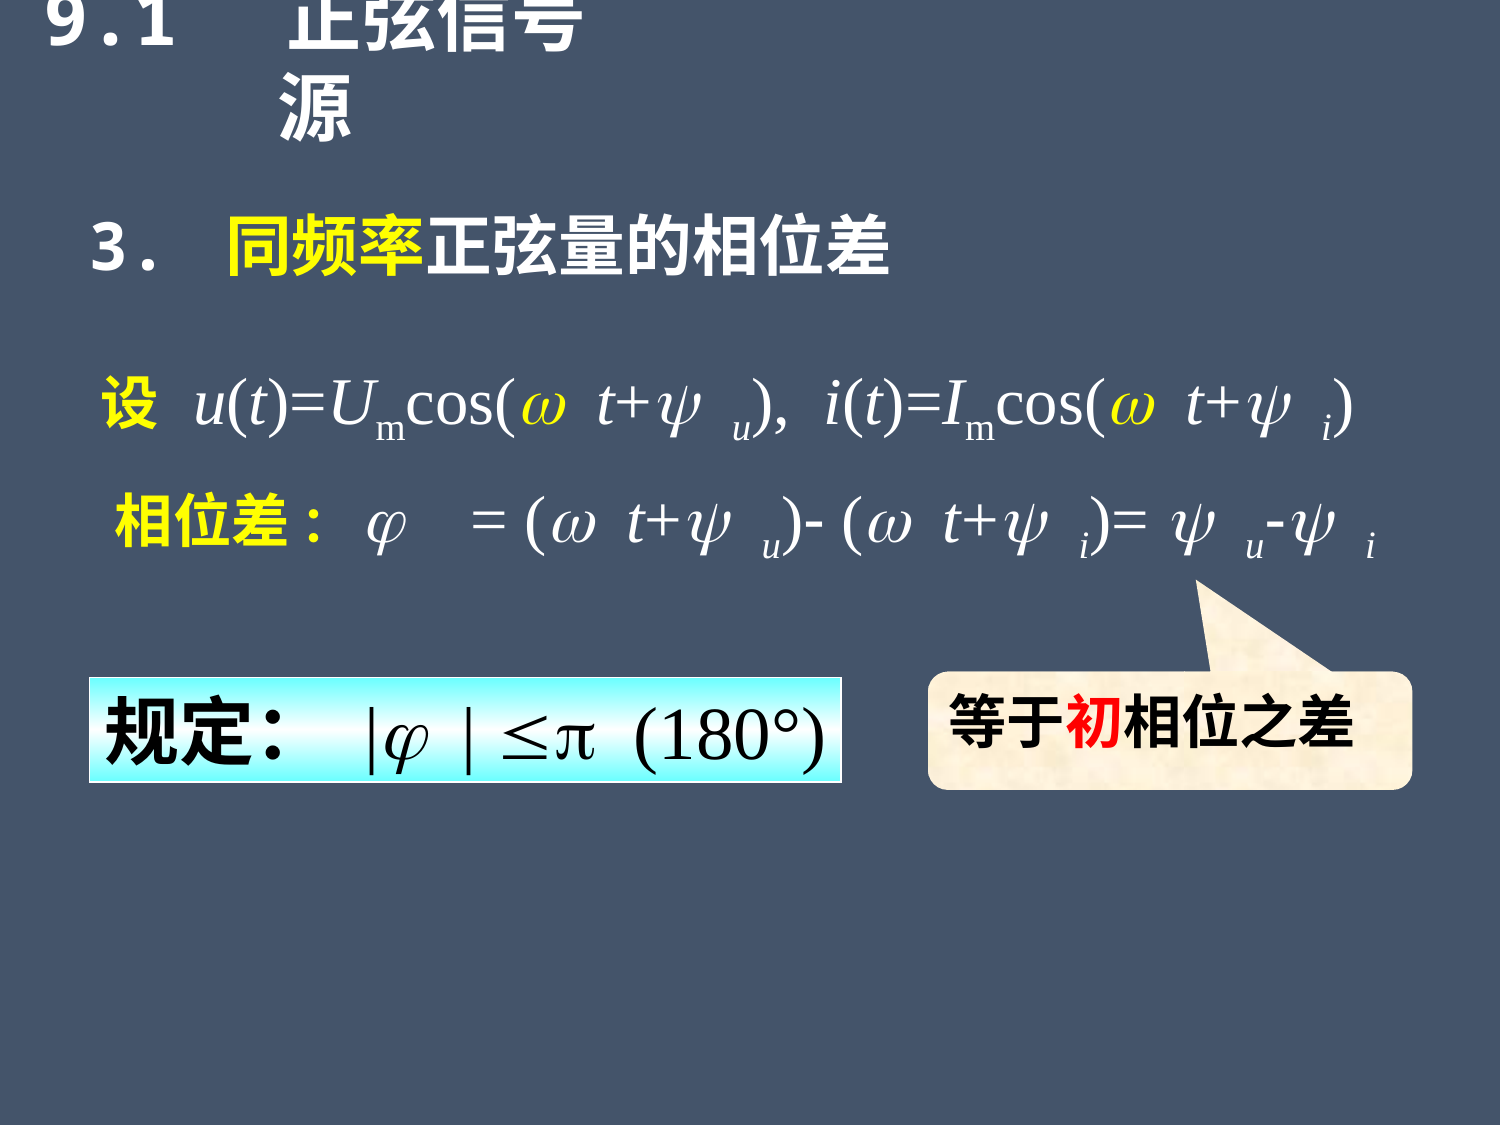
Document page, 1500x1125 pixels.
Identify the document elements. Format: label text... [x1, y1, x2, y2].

text_box 等于初相位之差 [927, 579, 1413, 790]
text_box 规定： | |  (180°) [89, 677, 842, 783]
text_box 设 u(t)=Umcos(w t+y u), i(t)=Imcos(w t+y i) [85, 350, 1370, 456]
text_box 相位差 ：j = (w t+y u)- (w t+y i)= y u-y i [100, 467, 1413, 574]
text_box 9.1 正弦信号源 [8, 0, 622, 158]
text_box 3. 同频率正弦量的相位差 [56, 195, 1037, 291]
